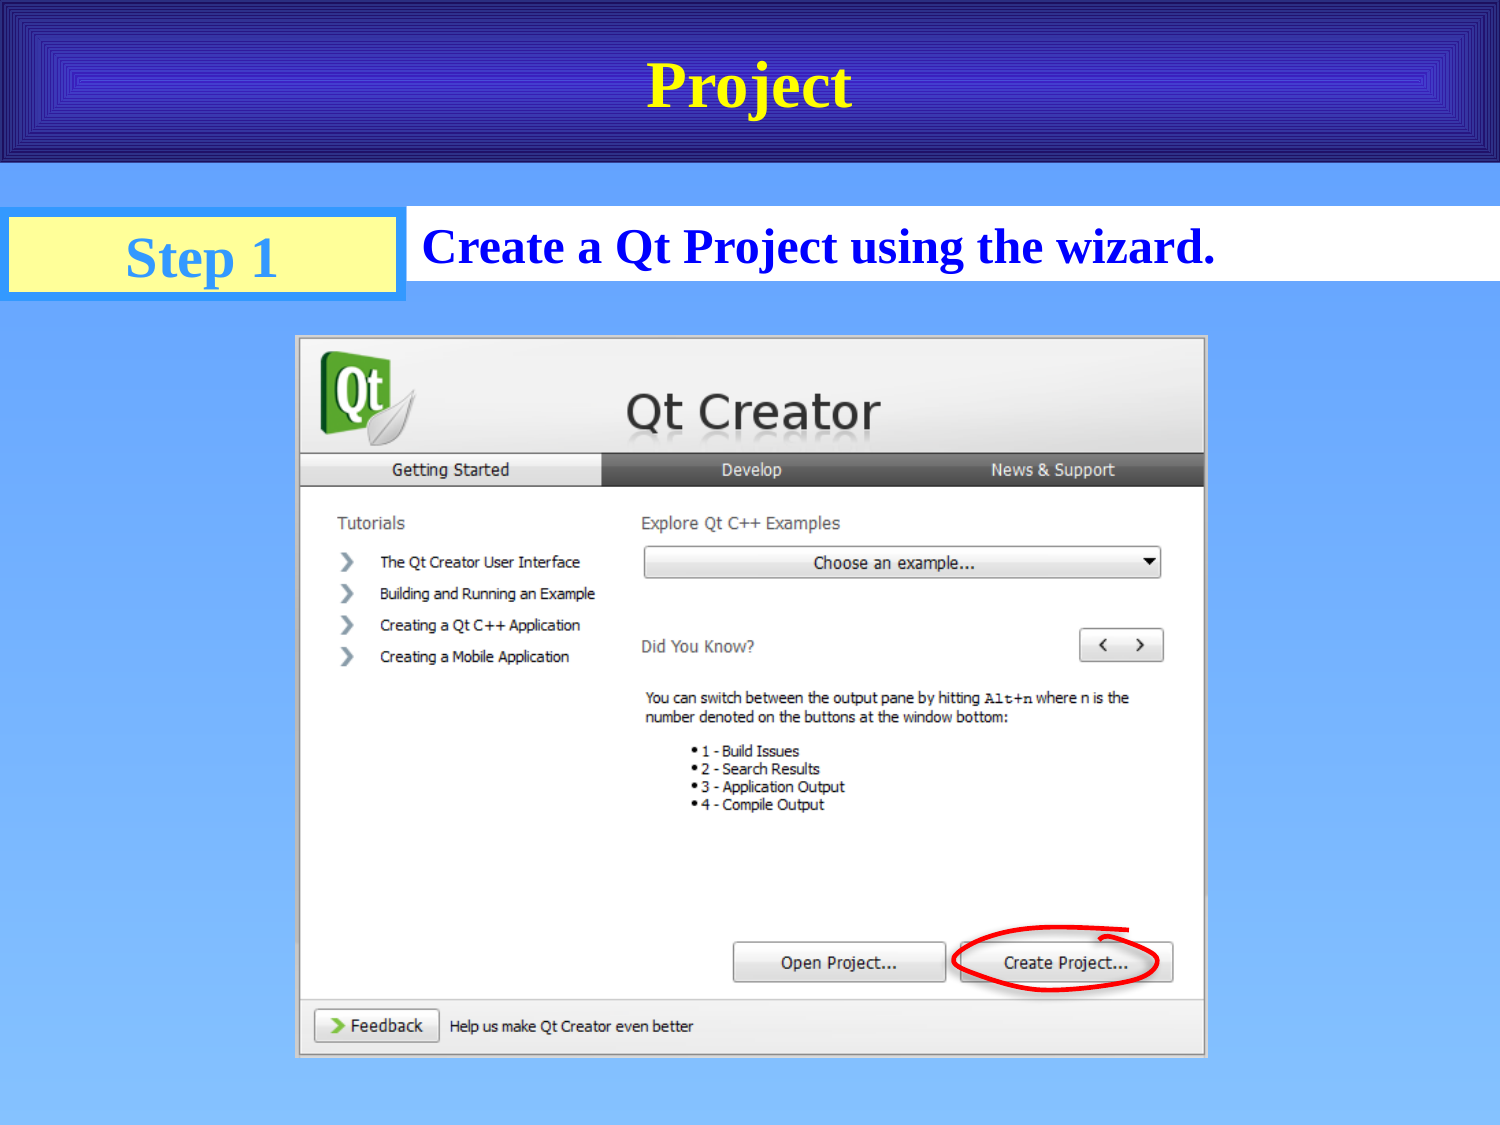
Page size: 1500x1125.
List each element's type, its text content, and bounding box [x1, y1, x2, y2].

text_box Step 1 [4, 212, 401, 297]
text_box Create a Qt Project using the wizard. [406, 206, 1500, 281]
picture [295, 335, 1208, 1059]
title Project [0, 0, 1500, 163]
